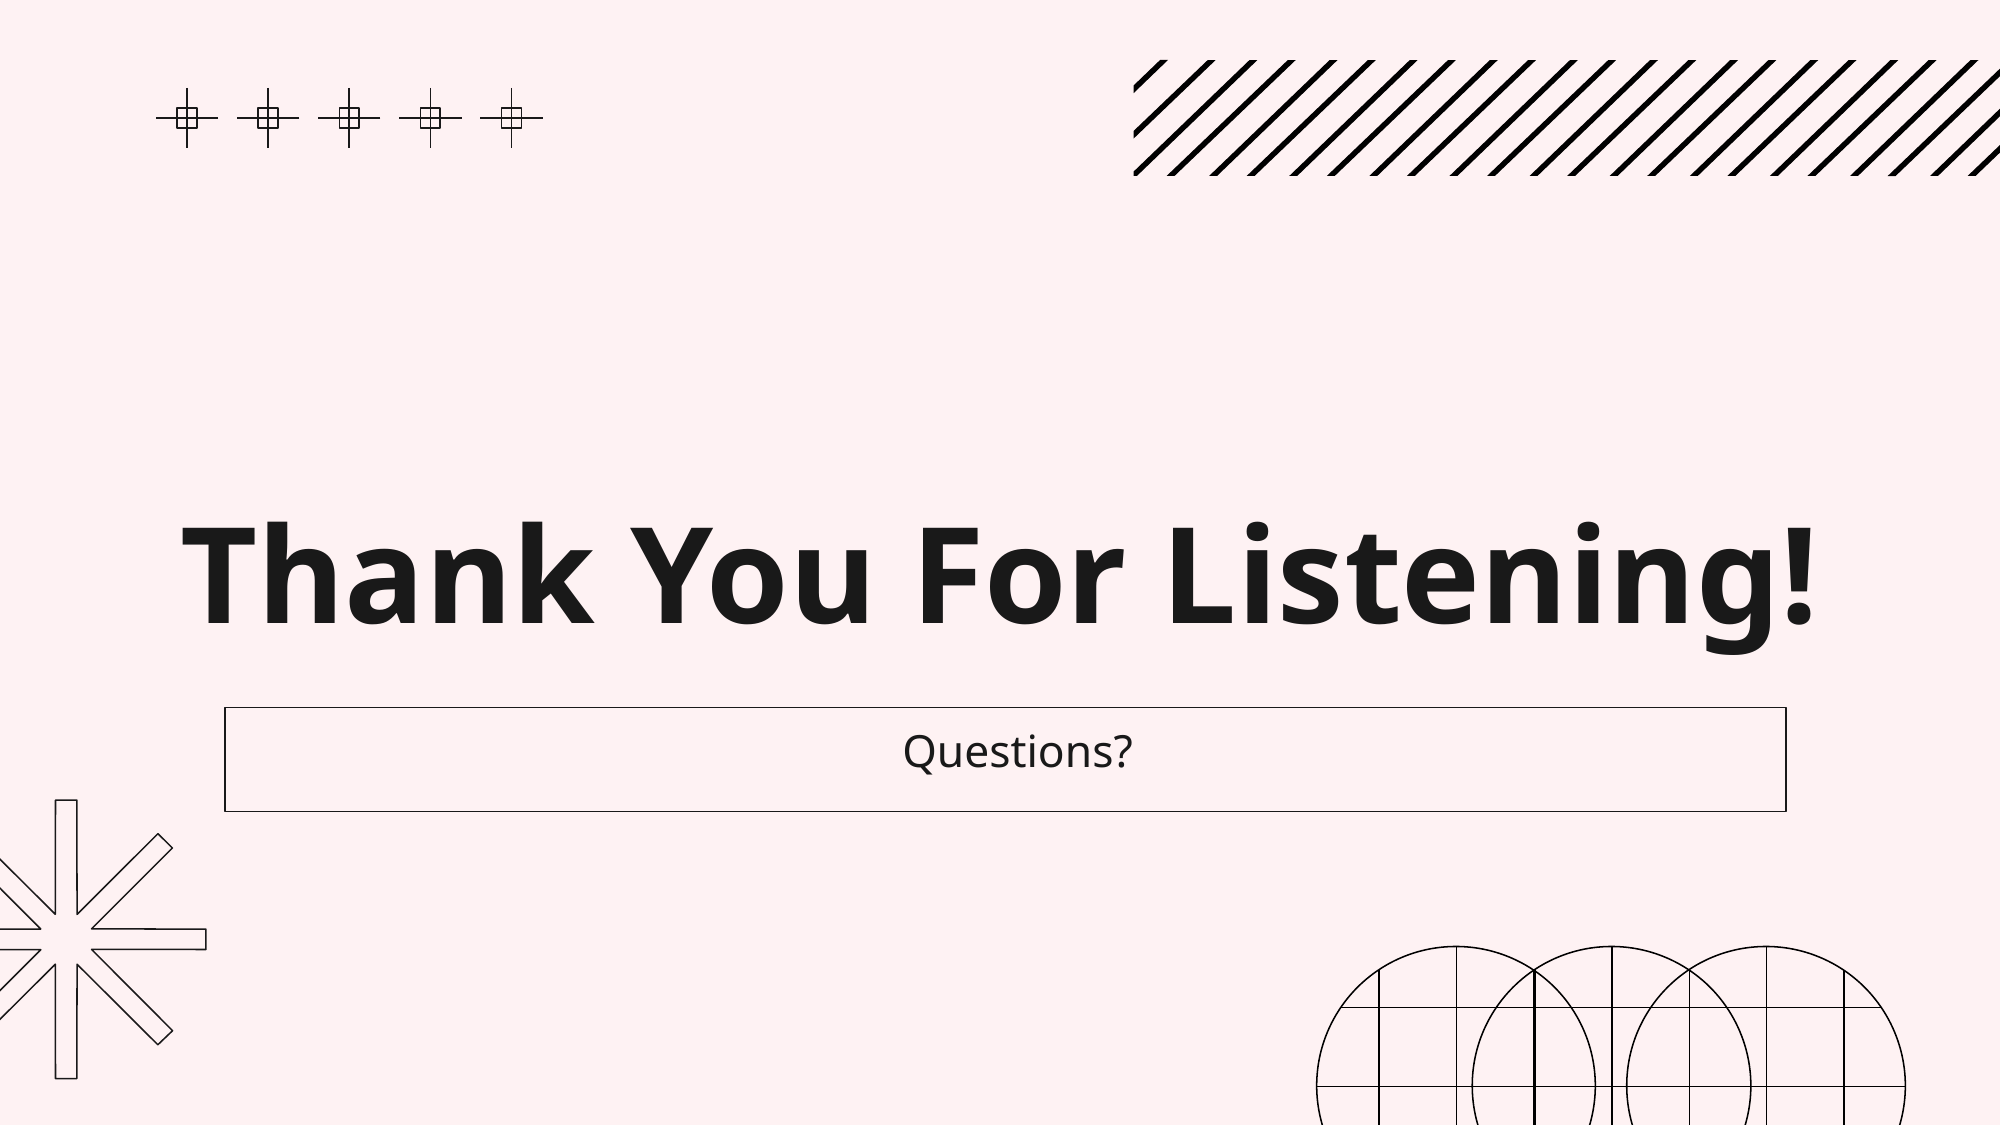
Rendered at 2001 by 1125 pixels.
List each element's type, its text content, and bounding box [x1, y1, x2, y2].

title Thank You For Listening! [156, 313, 1844, 666]
subtitle Questions? [224, 707, 1787, 812]
